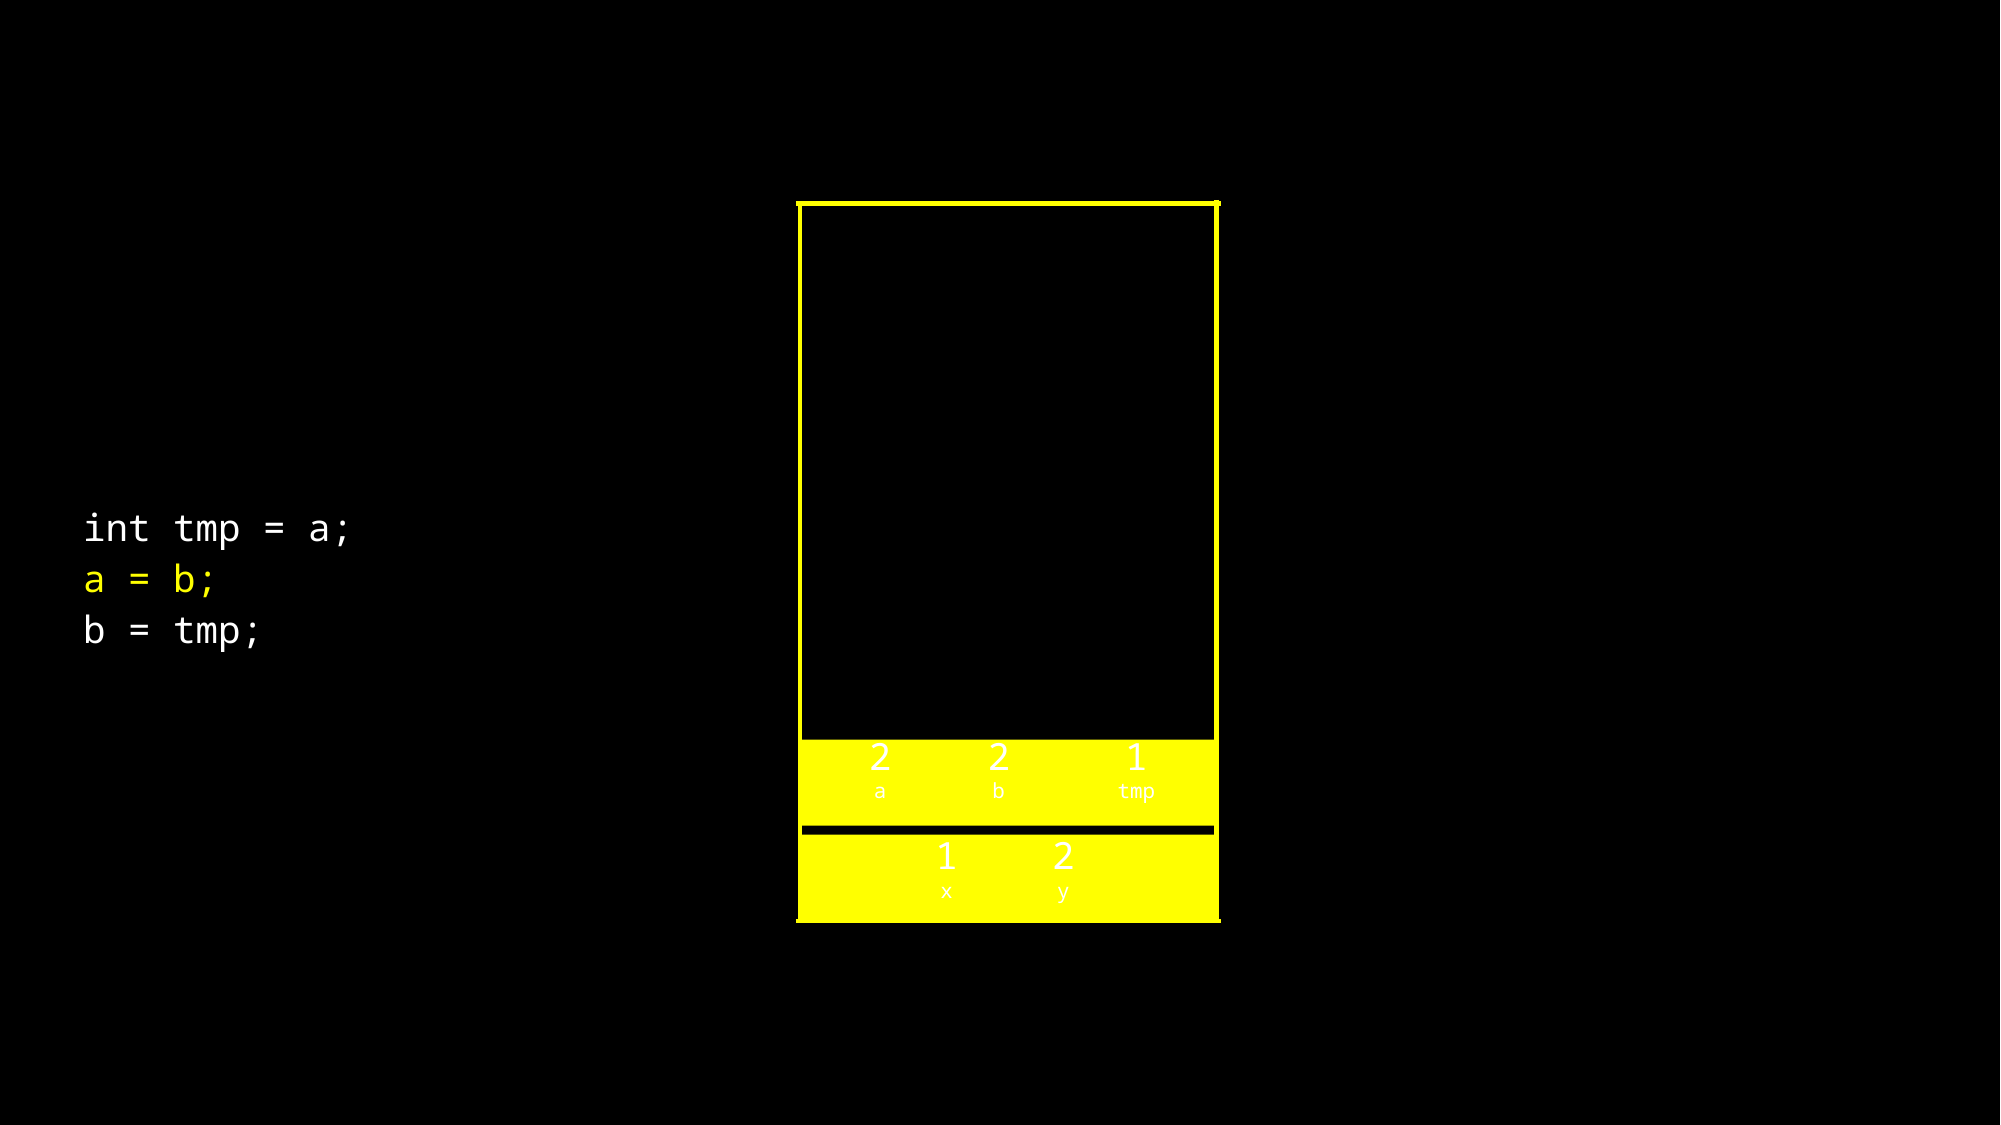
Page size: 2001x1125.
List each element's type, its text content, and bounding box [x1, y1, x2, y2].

list int tmp = a; a = b; b = tmp; [68, 252, 1932, 1000]
